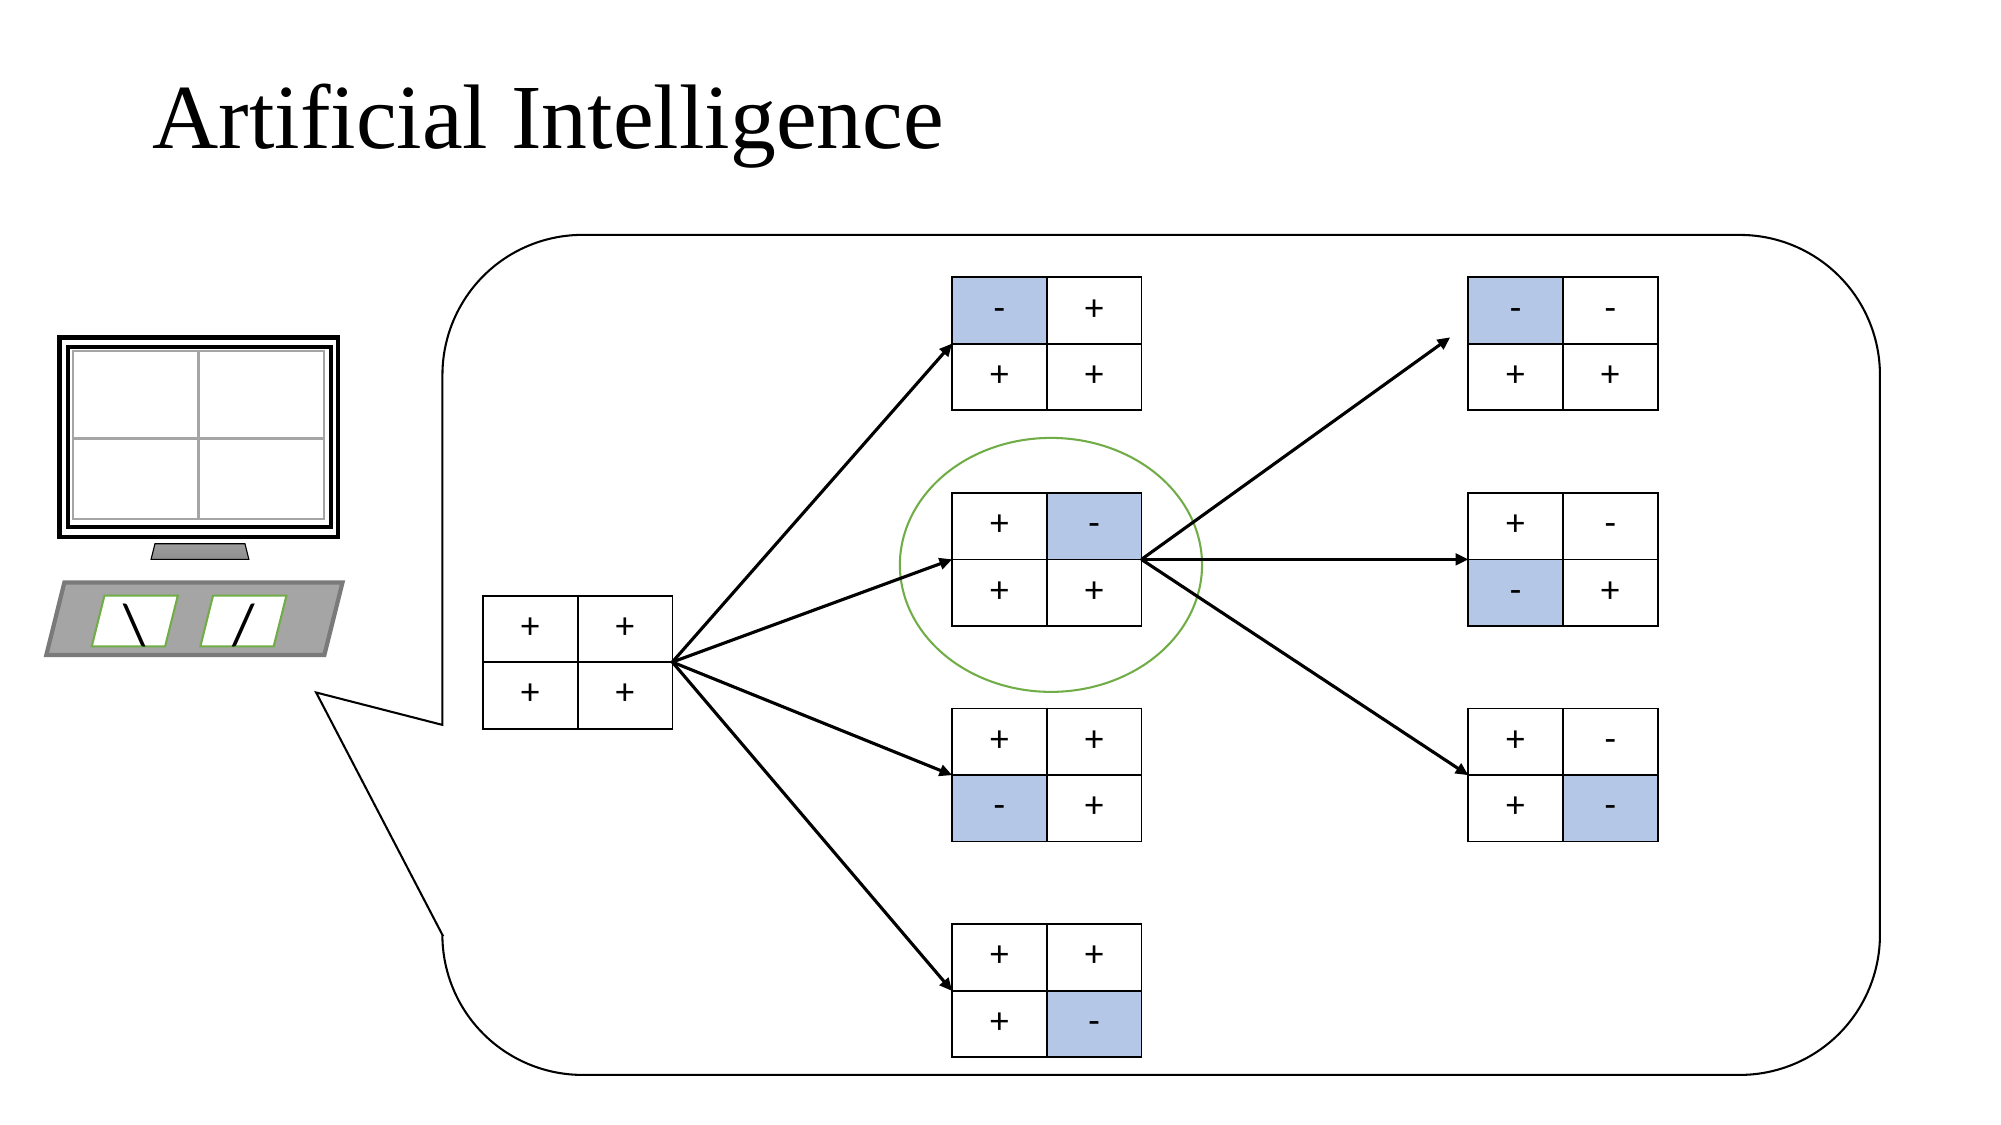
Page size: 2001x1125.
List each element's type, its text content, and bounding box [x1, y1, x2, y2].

table_cell + [1469, 776, 1562, 841]
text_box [672, 559, 952, 662]
table_header + [953, 494, 1046, 559]
text_box [952, 436, 1141, 492]
table_cell + [1564, 560, 1657, 625]
text_box [314, 233, 1881, 1076]
table_header - [1469, 278, 1562, 343]
table_cell + [1048, 345, 1141, 409]
table_header + [1469, 709, 1562, 774]
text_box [672, 343, 952, 559]
table_cell - [1048, 992, 1141, 1056]
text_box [1141, 559, 1469, 776]
table_cell - [1469, 560, 1562, 625]
table_header - [1564, 709, 1657, 774]
table_cell + [953, 560, 1046, 625]
table_header + [1469, 494, 1562, 559]
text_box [1141, 337, 1450, 559]
table_cell + [953, 345, 1046, 409]
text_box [46, 337, 343, 655]
table_header + [1048, 925, 1141, 990]
table_cell + [579, 663, 672, 728]
table_header - [1564, 494, 1657, 559]
table_cell + [953, 992, 1046, 1056]
table_header + [1048, 278, 1141, 343]
table_header + [953, 925, 1046, 990]
title Artificial Intelligence [137, 10, 1863, 229]
table_header + [953, 709, 1046, 774]
table_header + [484, 597, 577, 661]
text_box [672, 662, 952, 991]
text_box [952, 627, 1141, 693]
table_cell + [1048, 560, 1141, 625]
table_cell + [1469, 345, 1562, 409]
table_header + [579, 597, 672, 661]
table_header + [1048, 709, 1141, 774]
table_cell + [1564, 345, 1657, 409]
table_cell - [1564, 776, 1657, 841]
table_cell + [484, 663, 577, 728]
table_header - [1048, 494, 1141, 559]
table_cell + [1048, 776, 1141, 841]
table_cell - [953, 776, 1046, 841]
table_header - [1564, 278, 1657, 343]
table_header - [953, 278, 1046, 343]
